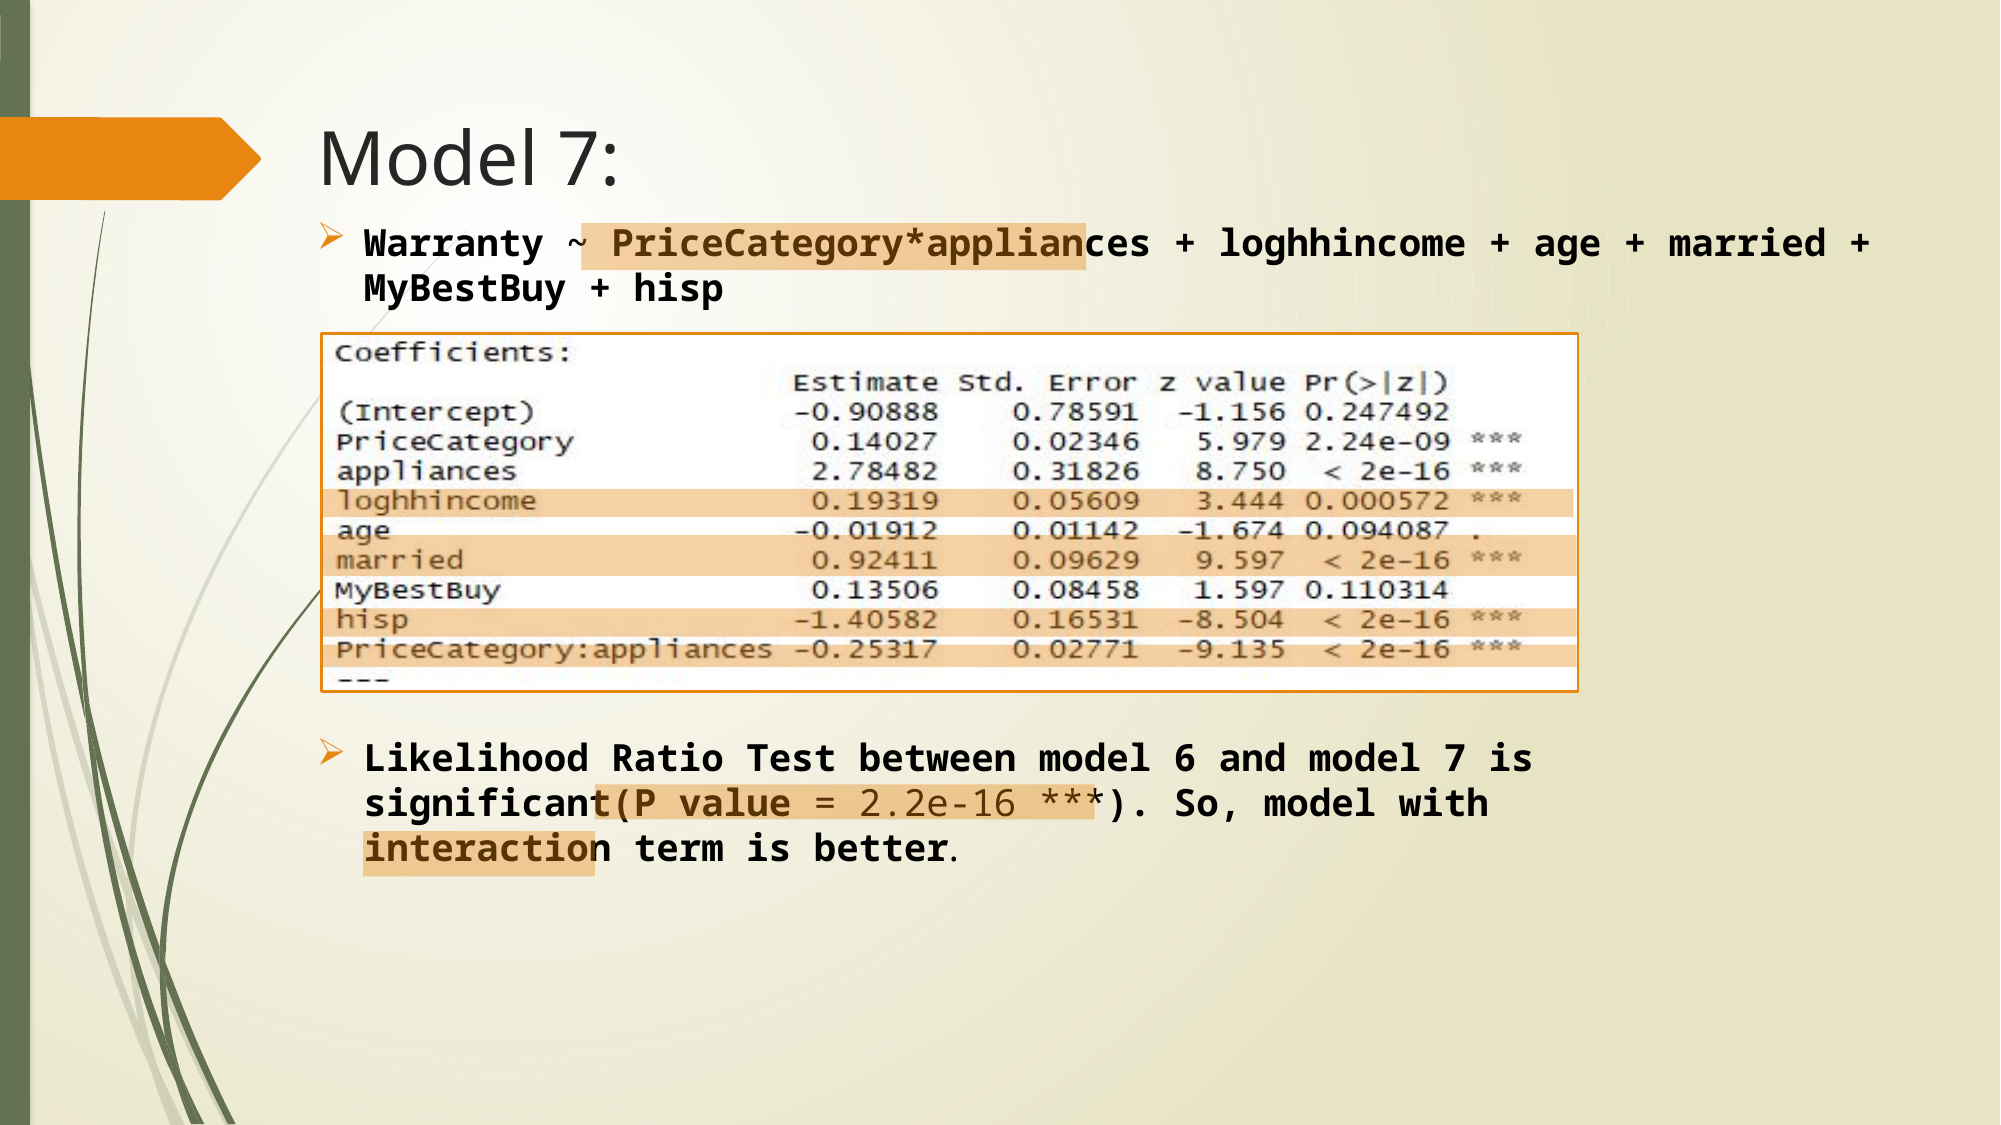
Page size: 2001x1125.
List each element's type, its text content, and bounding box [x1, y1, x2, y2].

text_box [594, 784, 1095, 820]
title Model 7: [302, 102, 1888, 211]
text_box [363, 831, 595, 877]
text_box Likelihood Ratio Test between model 6 and model 7 is significant(P value = 2.2e-16 ***). So, model with interaction term is better. [302, 726, 1657, 876]
text_box Warranty ~ PriceCategory*appliances + loghhincome + age + married + MyBestBuy + hisp [302, 211, 1961, 316]
text_box [581, 223, 1087, 271]
picture [322, 334, 1577, 691]
